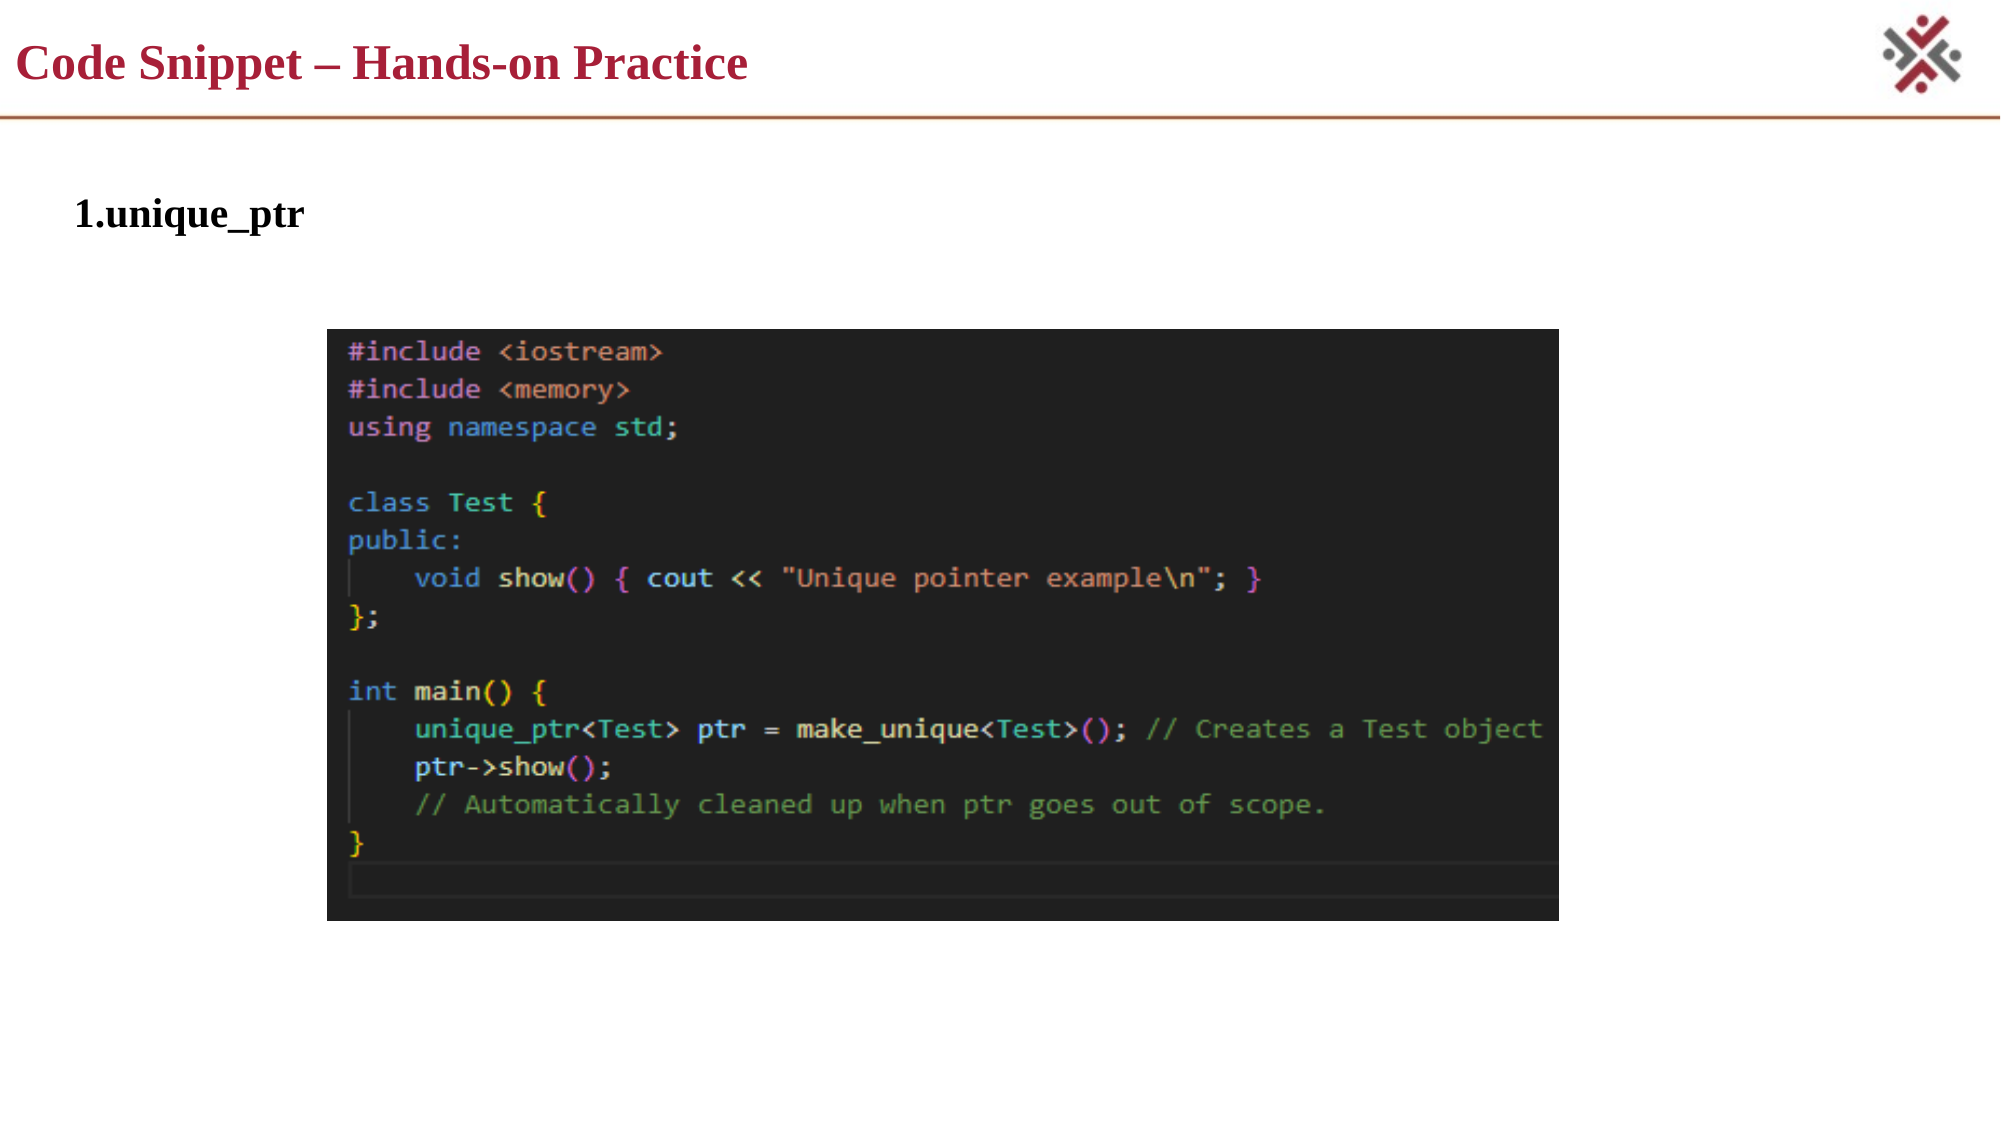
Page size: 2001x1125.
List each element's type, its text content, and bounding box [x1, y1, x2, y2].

title Code Snippet – Hands-on Practice [0, 23, 1016, 103]
text_box 1.unique_ptr [59, 178, 1344, 294]
picture [0, 0, 2001, 1125]
